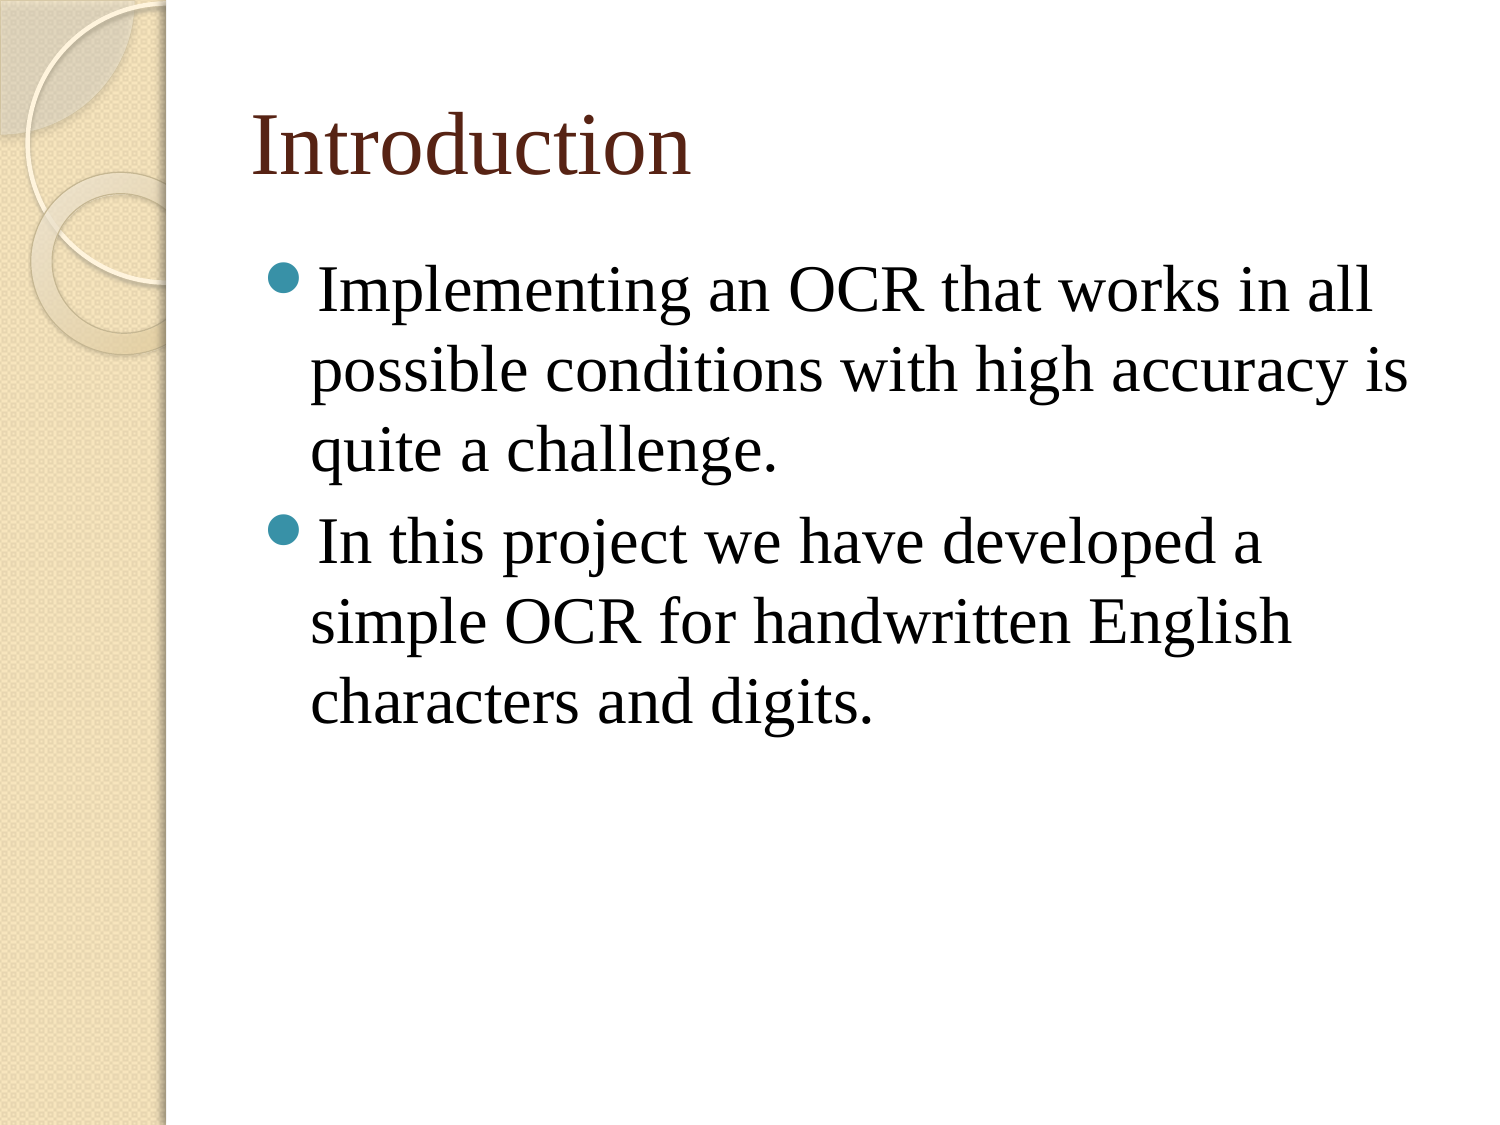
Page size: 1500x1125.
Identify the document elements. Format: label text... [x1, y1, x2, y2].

title Introduction [235, 45, 1466, 233]
list Implementing an OCR that works in all possible conditions with high accuracy is quite a challenge. In this project we have developed a simple OCR for handwritten English characters and digits. [235, 237, 1466, 1025]
